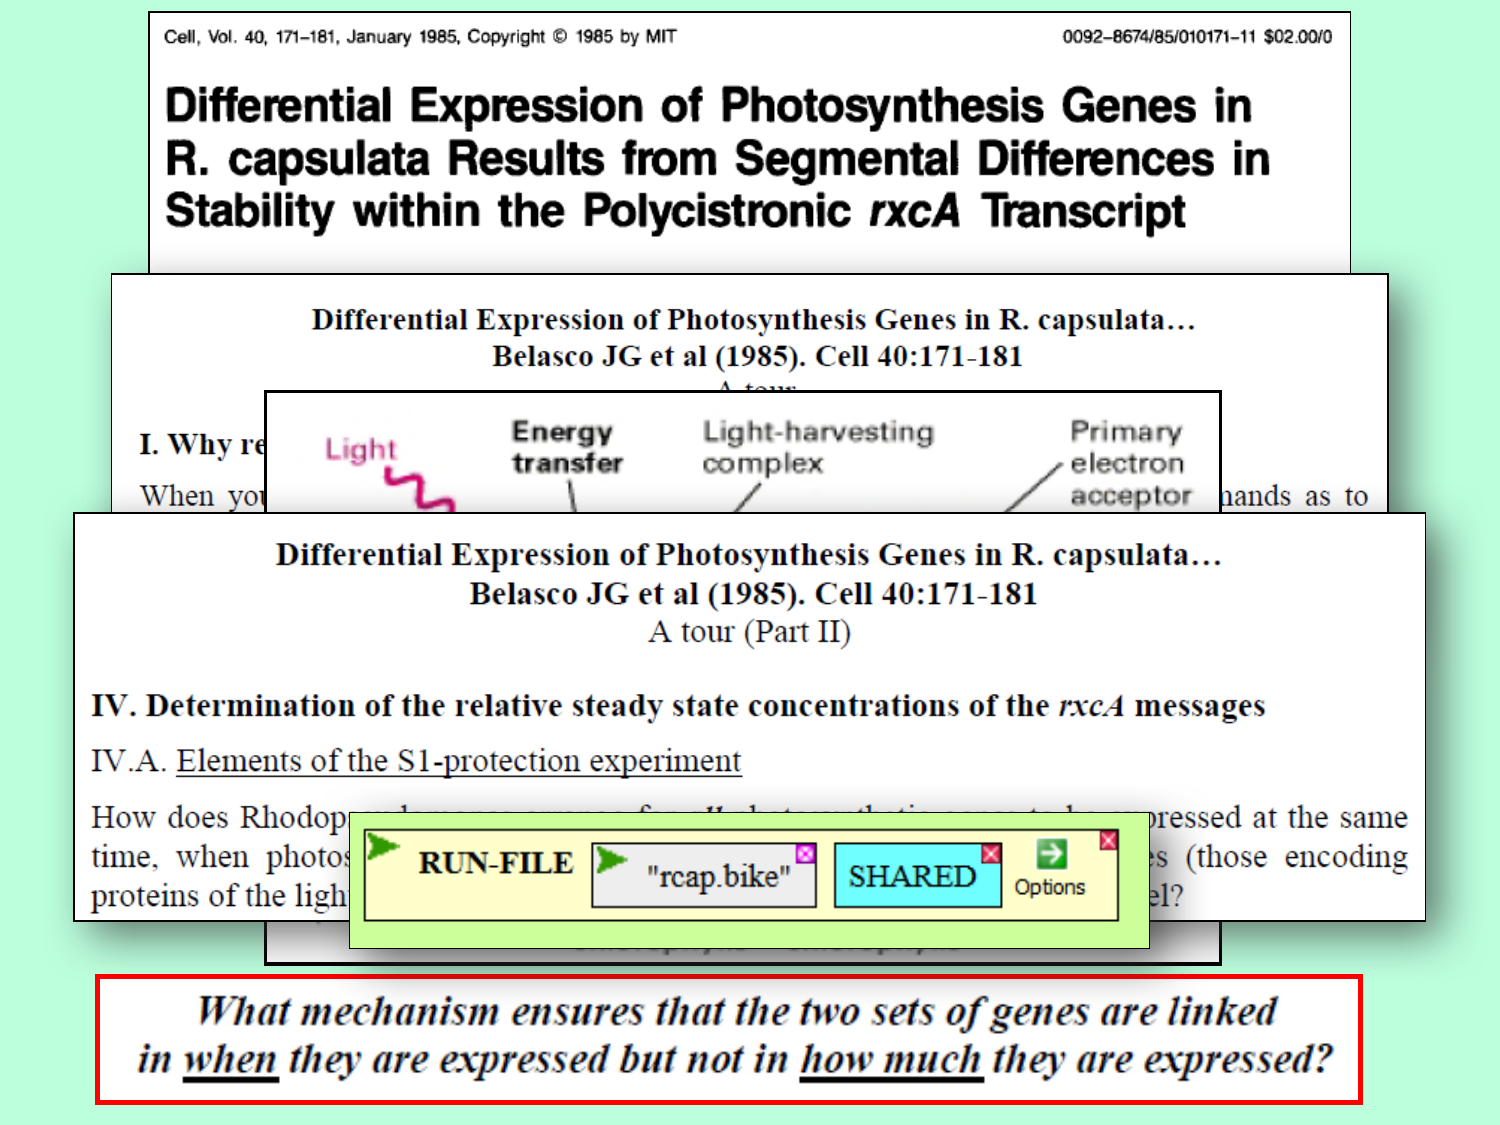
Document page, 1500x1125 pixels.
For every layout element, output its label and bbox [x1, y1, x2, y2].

picture [74, 12, 1426, 963]
picture [99, 978, 1359, 1101]
